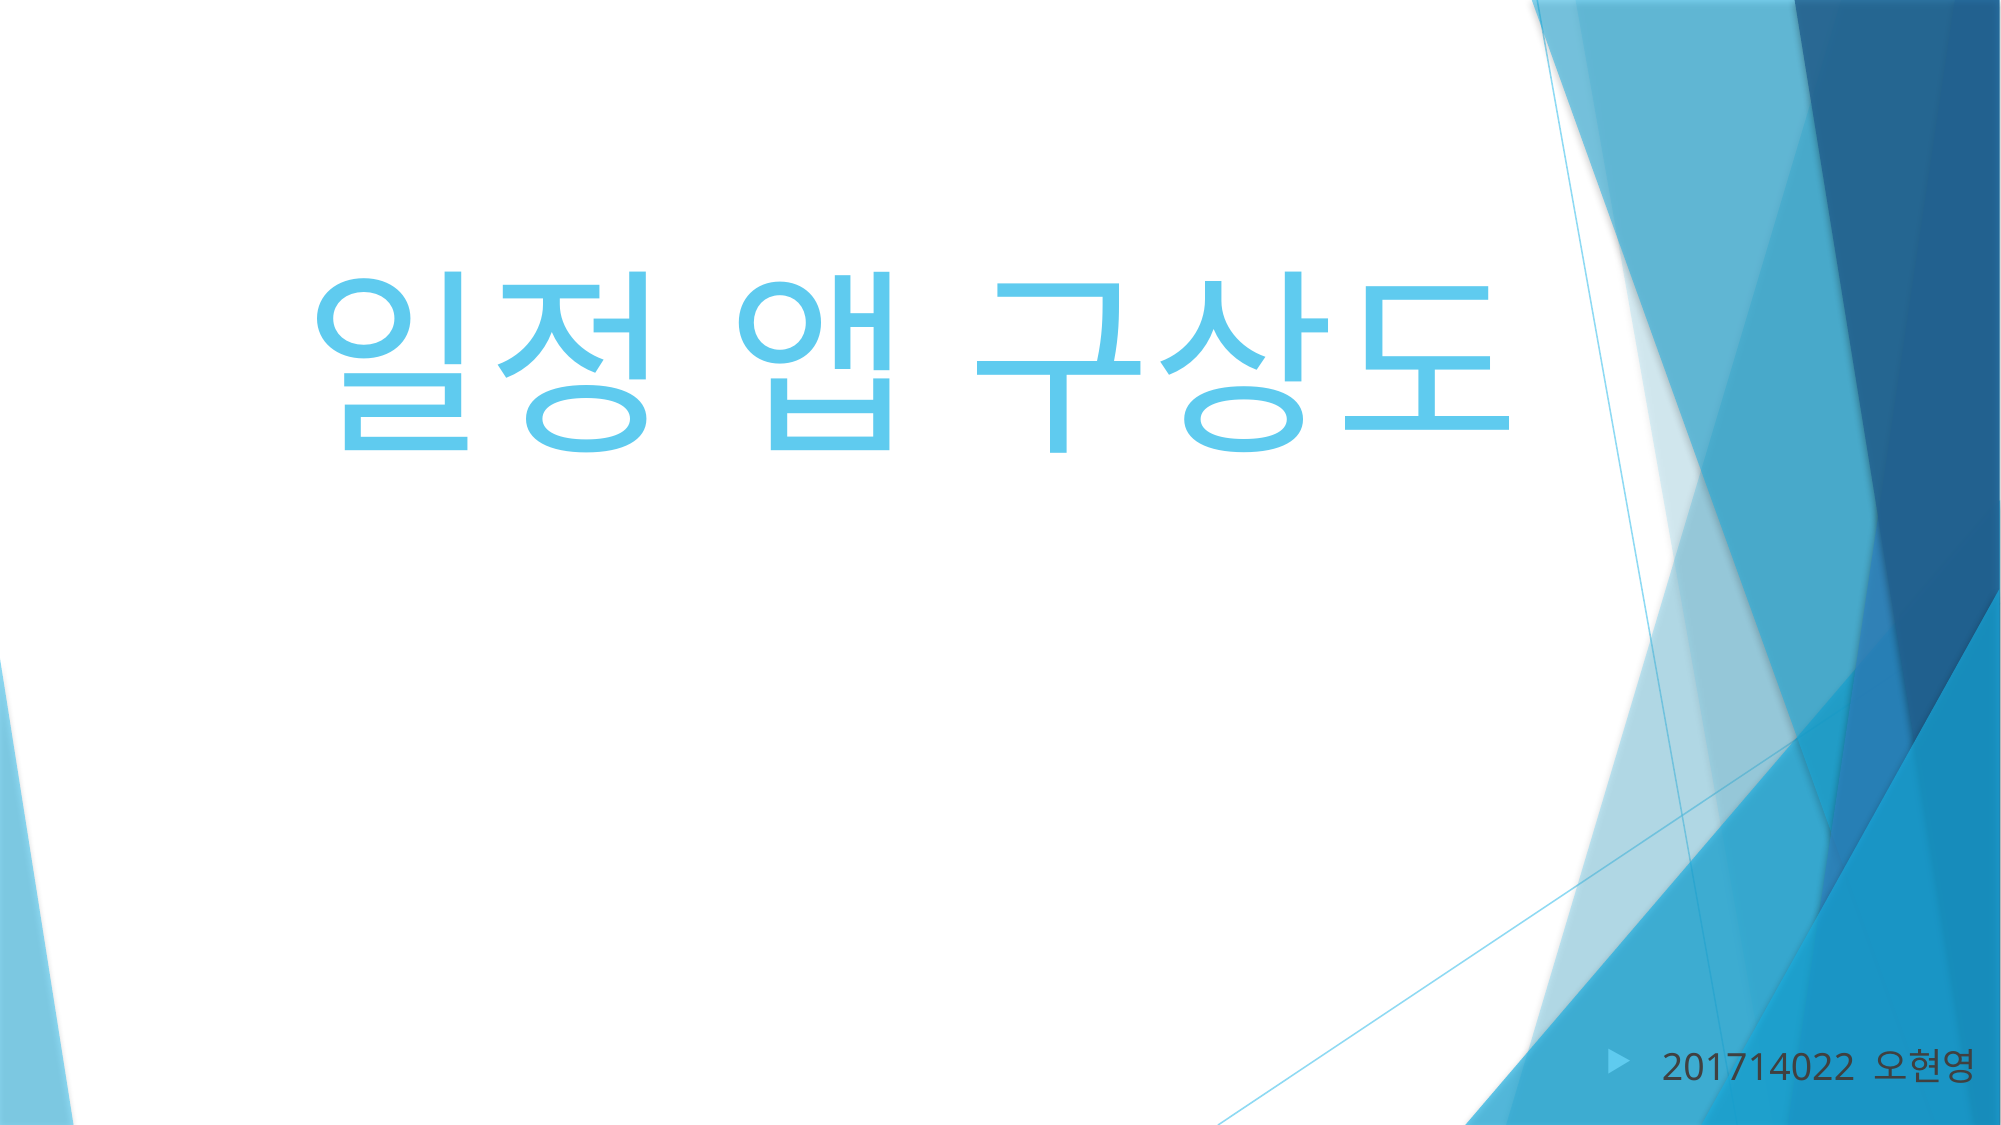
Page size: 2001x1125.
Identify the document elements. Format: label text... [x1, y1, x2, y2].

text_box 201714022 오현영 [1590, 1035, 2000, 1125]
title 일정 앱 구상도 [288, 229, 1699, 447]
